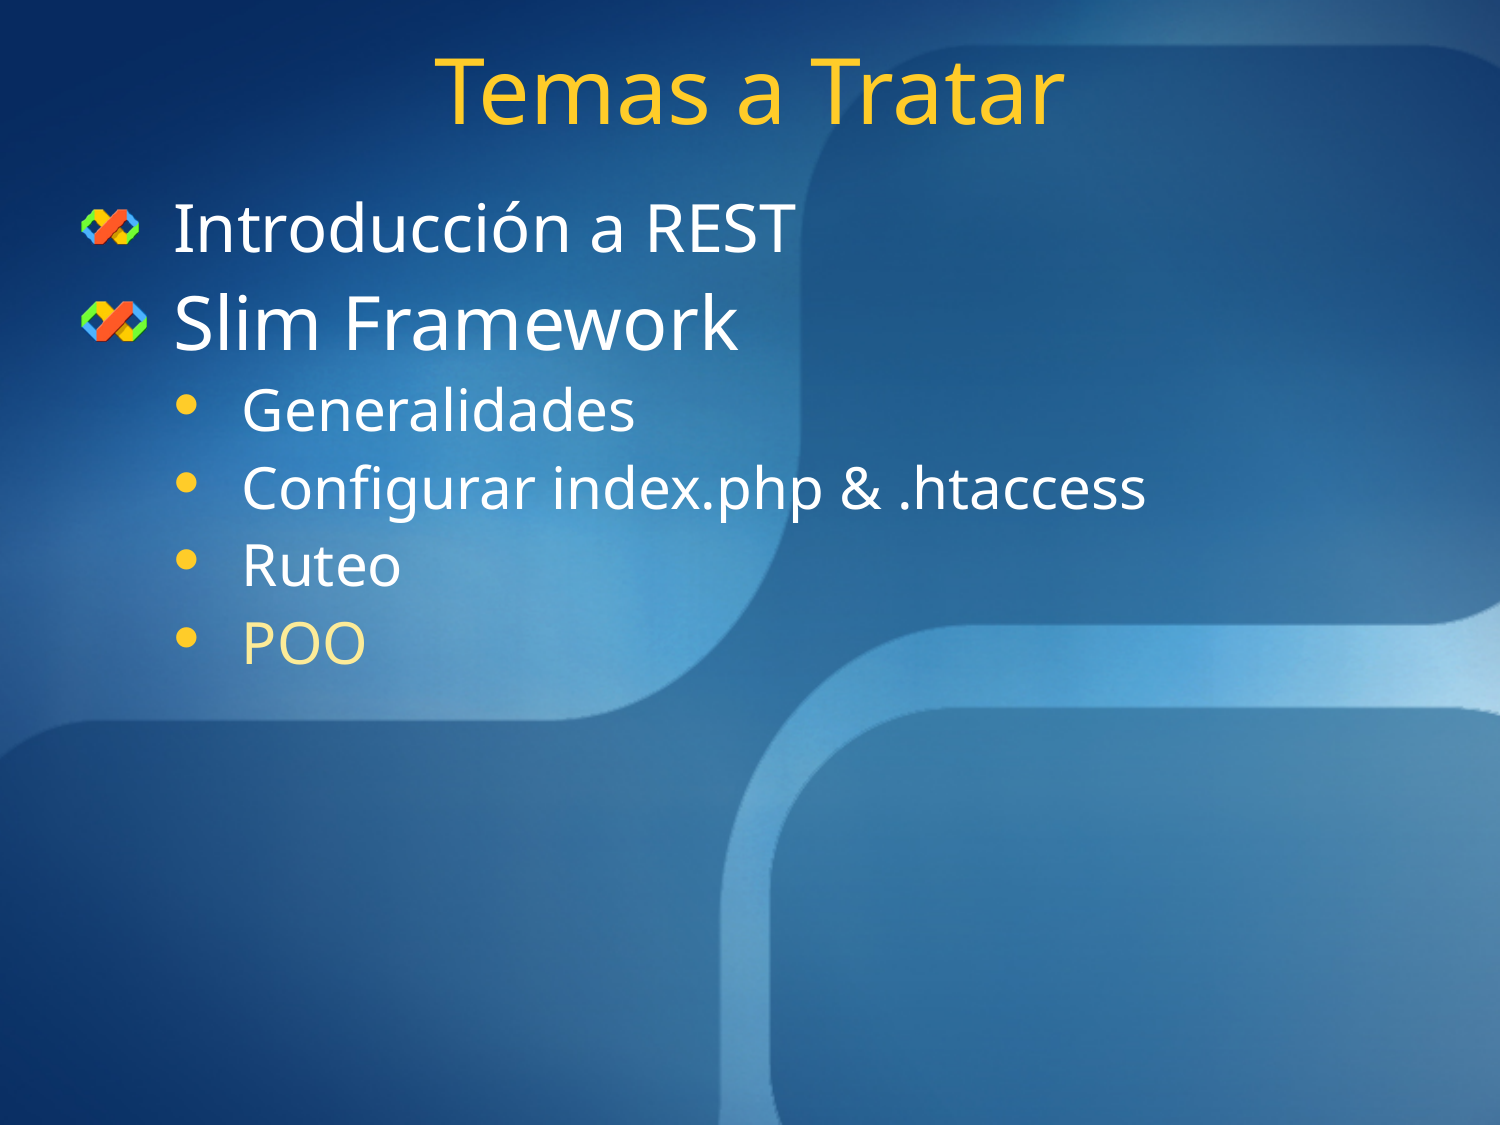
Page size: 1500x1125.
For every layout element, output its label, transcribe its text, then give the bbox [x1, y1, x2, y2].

list Introducción a REST Slim Framework Generalidades Configurar index.php & .htaccess Ruteo POO [66, 187, 1443, 706]
title Temas a Tratar [62, 37, 1440, 152]
picture [0, 0, 1500, 1125]
